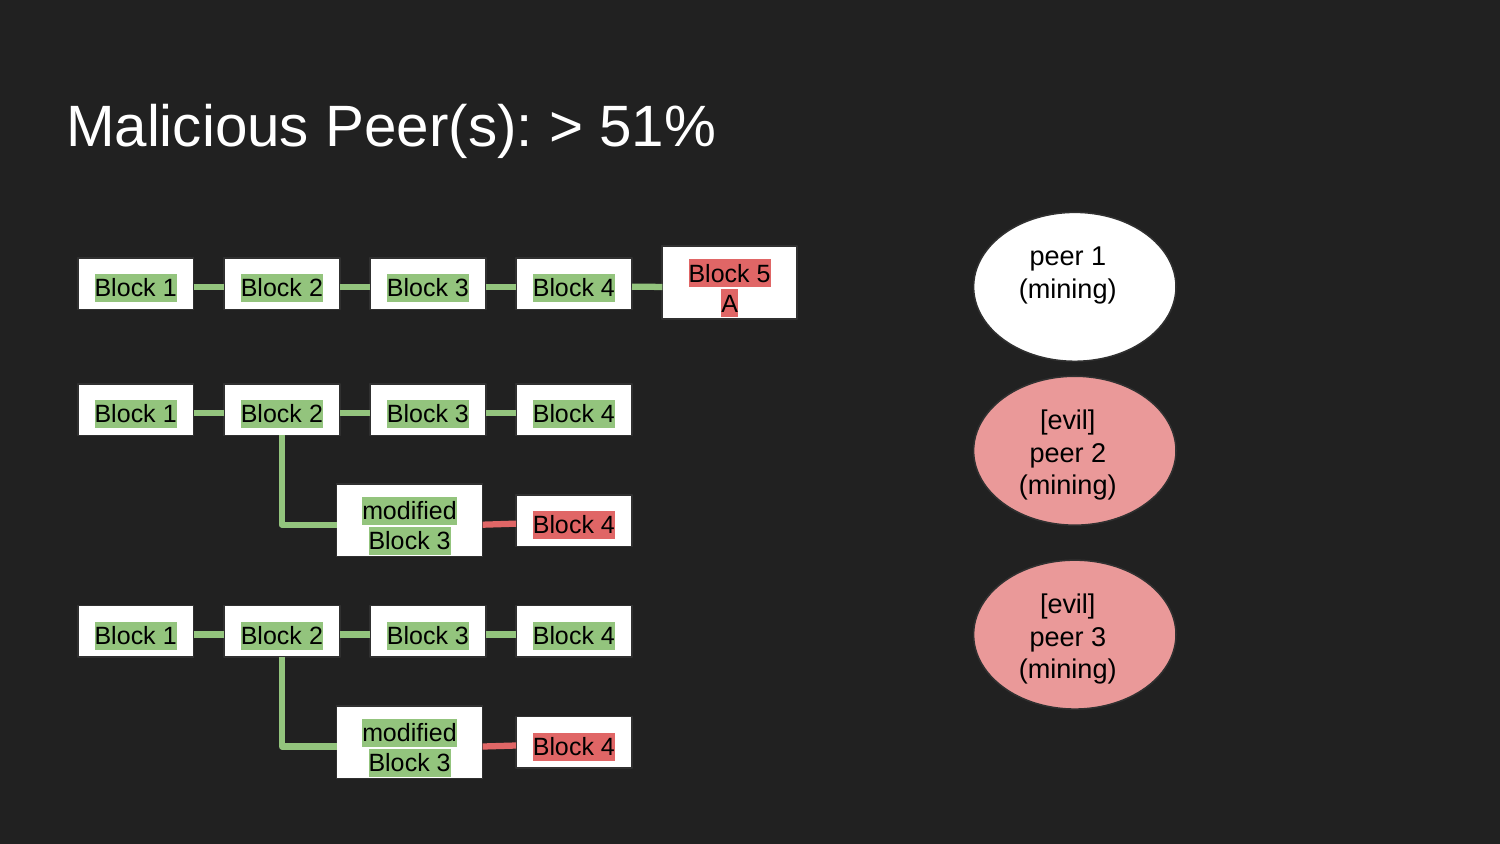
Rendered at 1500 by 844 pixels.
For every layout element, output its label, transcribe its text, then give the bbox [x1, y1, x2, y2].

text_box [973, 212, 1177, 362]
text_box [223, 605, 341, 658]
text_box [515, 383, 633, 436]
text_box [515, 257, 633, 310]
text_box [336, 705, 483, 779]
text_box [77, 383, 194, 436]
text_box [369, 383, 487, 436]
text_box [515, 716, 633, 769]
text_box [223, 257, 341, 310]
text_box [223, 383, 341, 436]
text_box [369, 257, 487, 310]
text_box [281, 435, 337, 526]
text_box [973, 375, 1177, 526]
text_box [661, 245, 798, 320]
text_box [77, 257, 194, 310]
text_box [515, 494, 633, 547]
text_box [77, 605, 194, 658]
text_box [281, 657, 337, 747]
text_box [973, 559, 1177, 710]
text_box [369, 605, 487, 658]
title Malicious Peer(s): > 51% [51, 72, 1449, 167]
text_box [515, 605, 633, 658]
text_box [336, 483, 483, 557]
